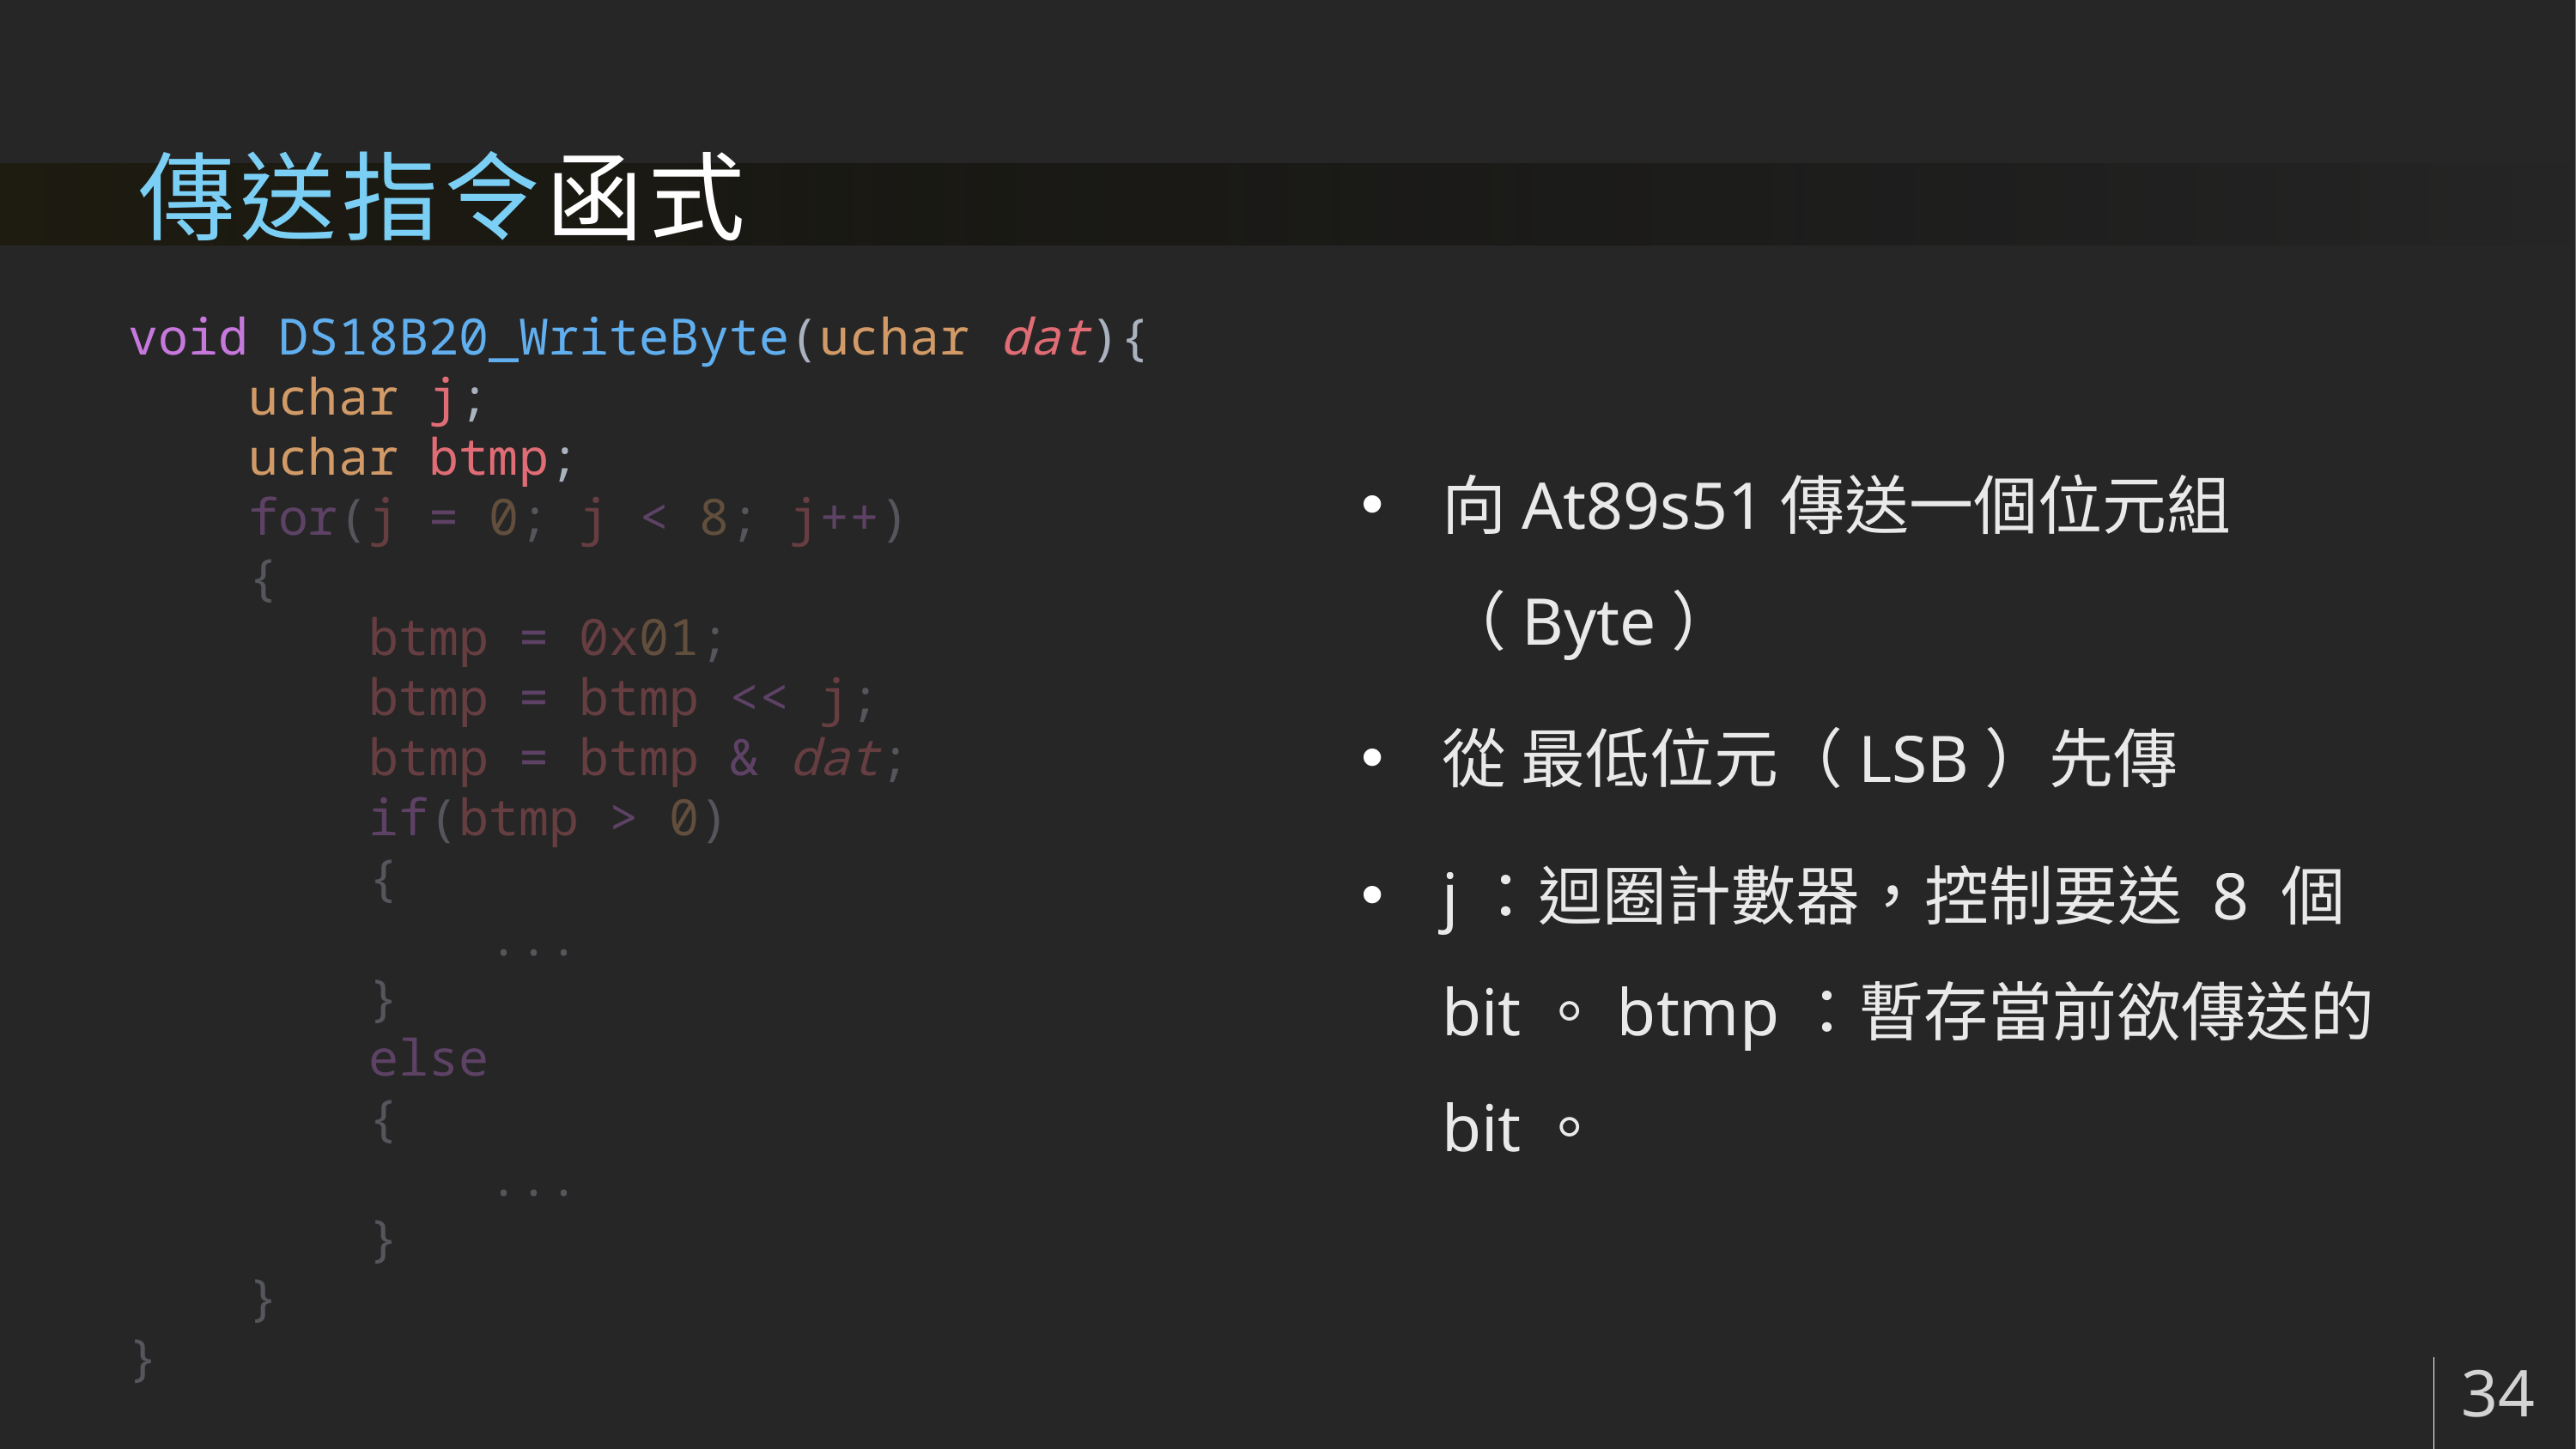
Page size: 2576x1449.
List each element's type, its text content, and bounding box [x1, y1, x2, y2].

list 向At89s51傳送一個位元組（Byte） 從 最低位元（LSB）先傳 j：迴圈計數器，控制要送 8 個 bit。btmp：暫存當前欲傳送的 bit。 [1403, 399, 2485, 1191]
slide_number 34 [2438, 1357, 2576, 1434]
text_box void DS18B20_WriteByte(uchar dat){ uchar j; uchar btmp; for(j = 0; j < 8; j++) { btmp = 0x01; btmp = btmp << j; btmp = btmp & dat; if(btmp > 0) { ... } else { ... } } } [115, 298, 1403, 1392]
title 傳送指令函式 [115, 81, 2434, 264]
text_box [110, 491, 1005, 1404]
